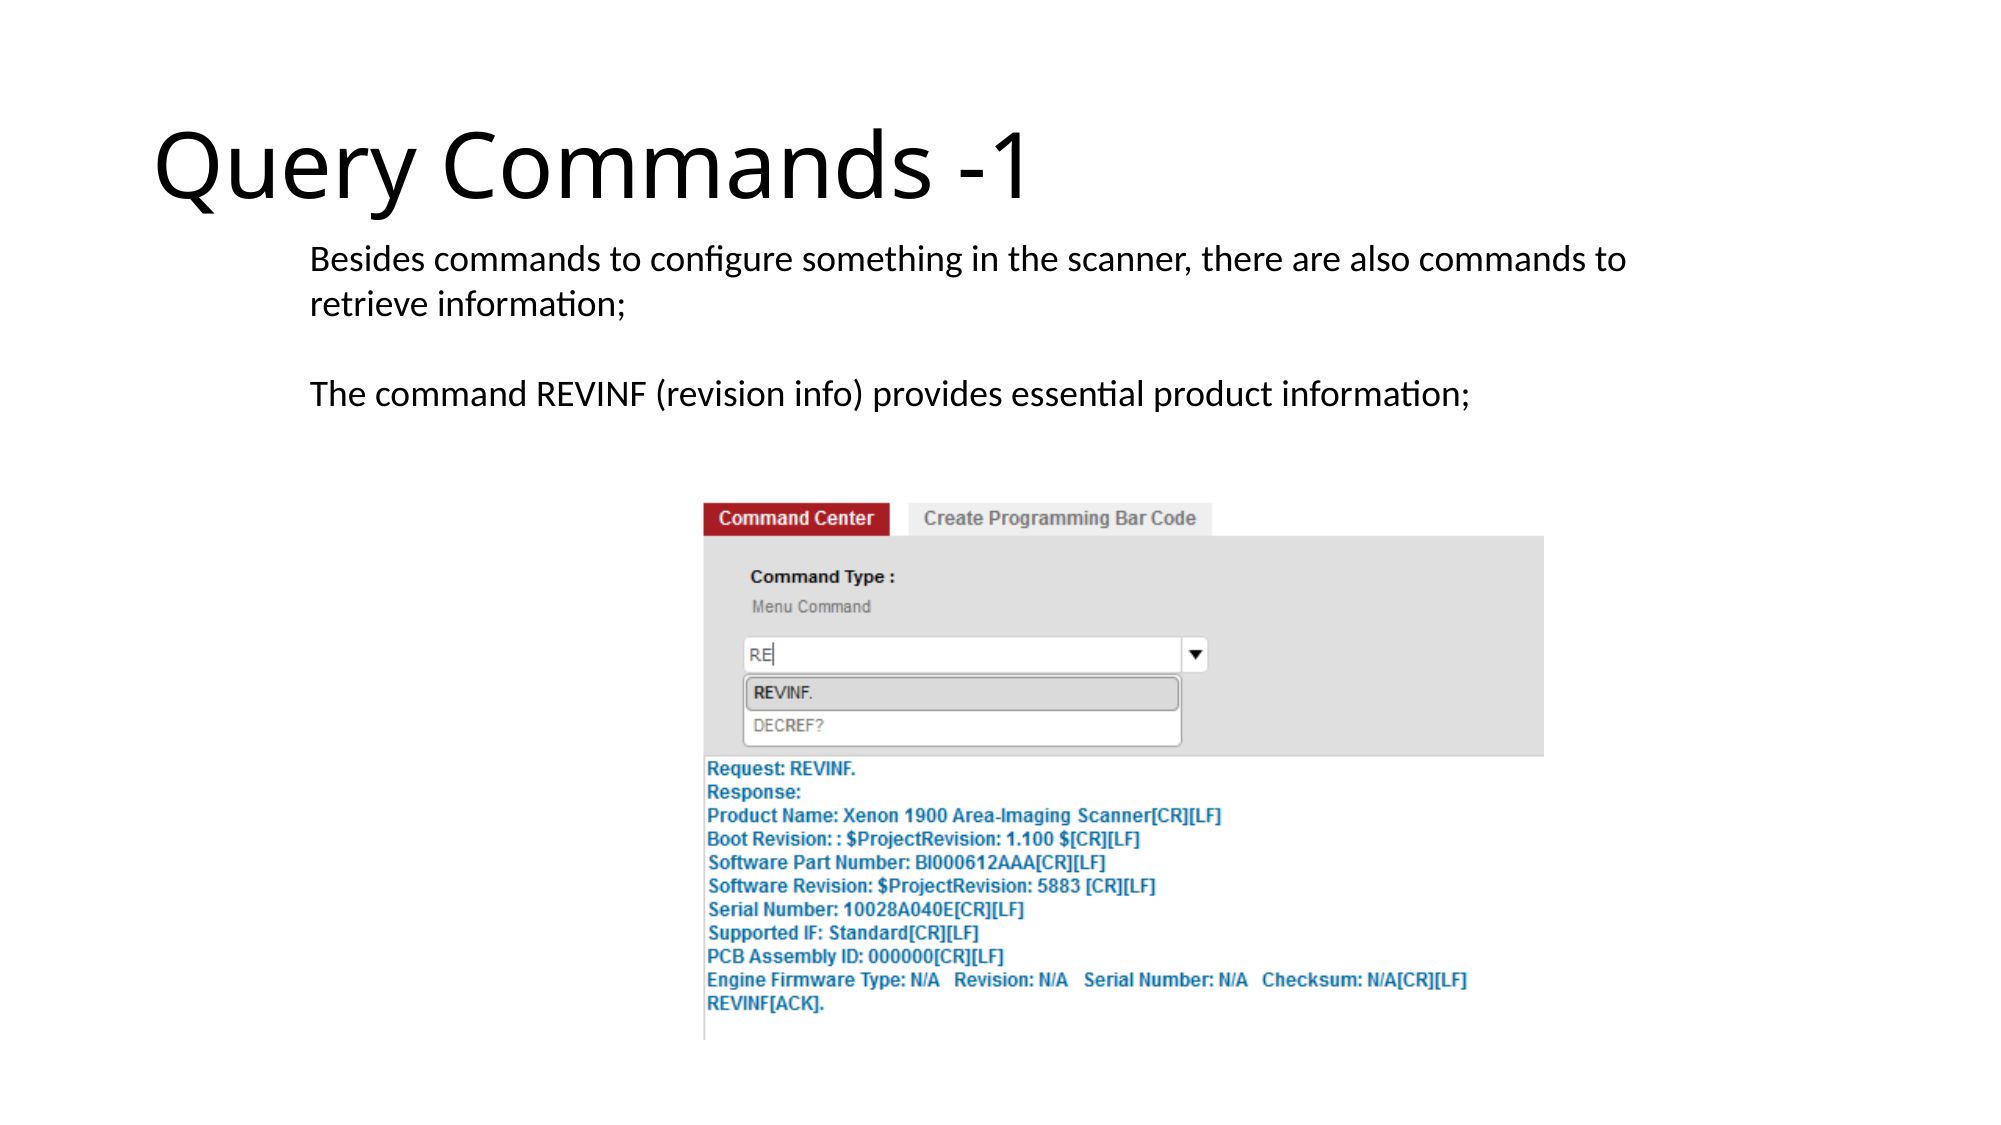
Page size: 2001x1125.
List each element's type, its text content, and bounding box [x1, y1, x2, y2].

text_box Besides commands to configure something in the scanner, there are also commands to retrieve information; The command REVINF (revision info) provides essential product information; [295, 226, 1750, 422]
title Query Commands -1 [137, 59, 1863, 278]
picture [696, 497, 1544, 1040]
